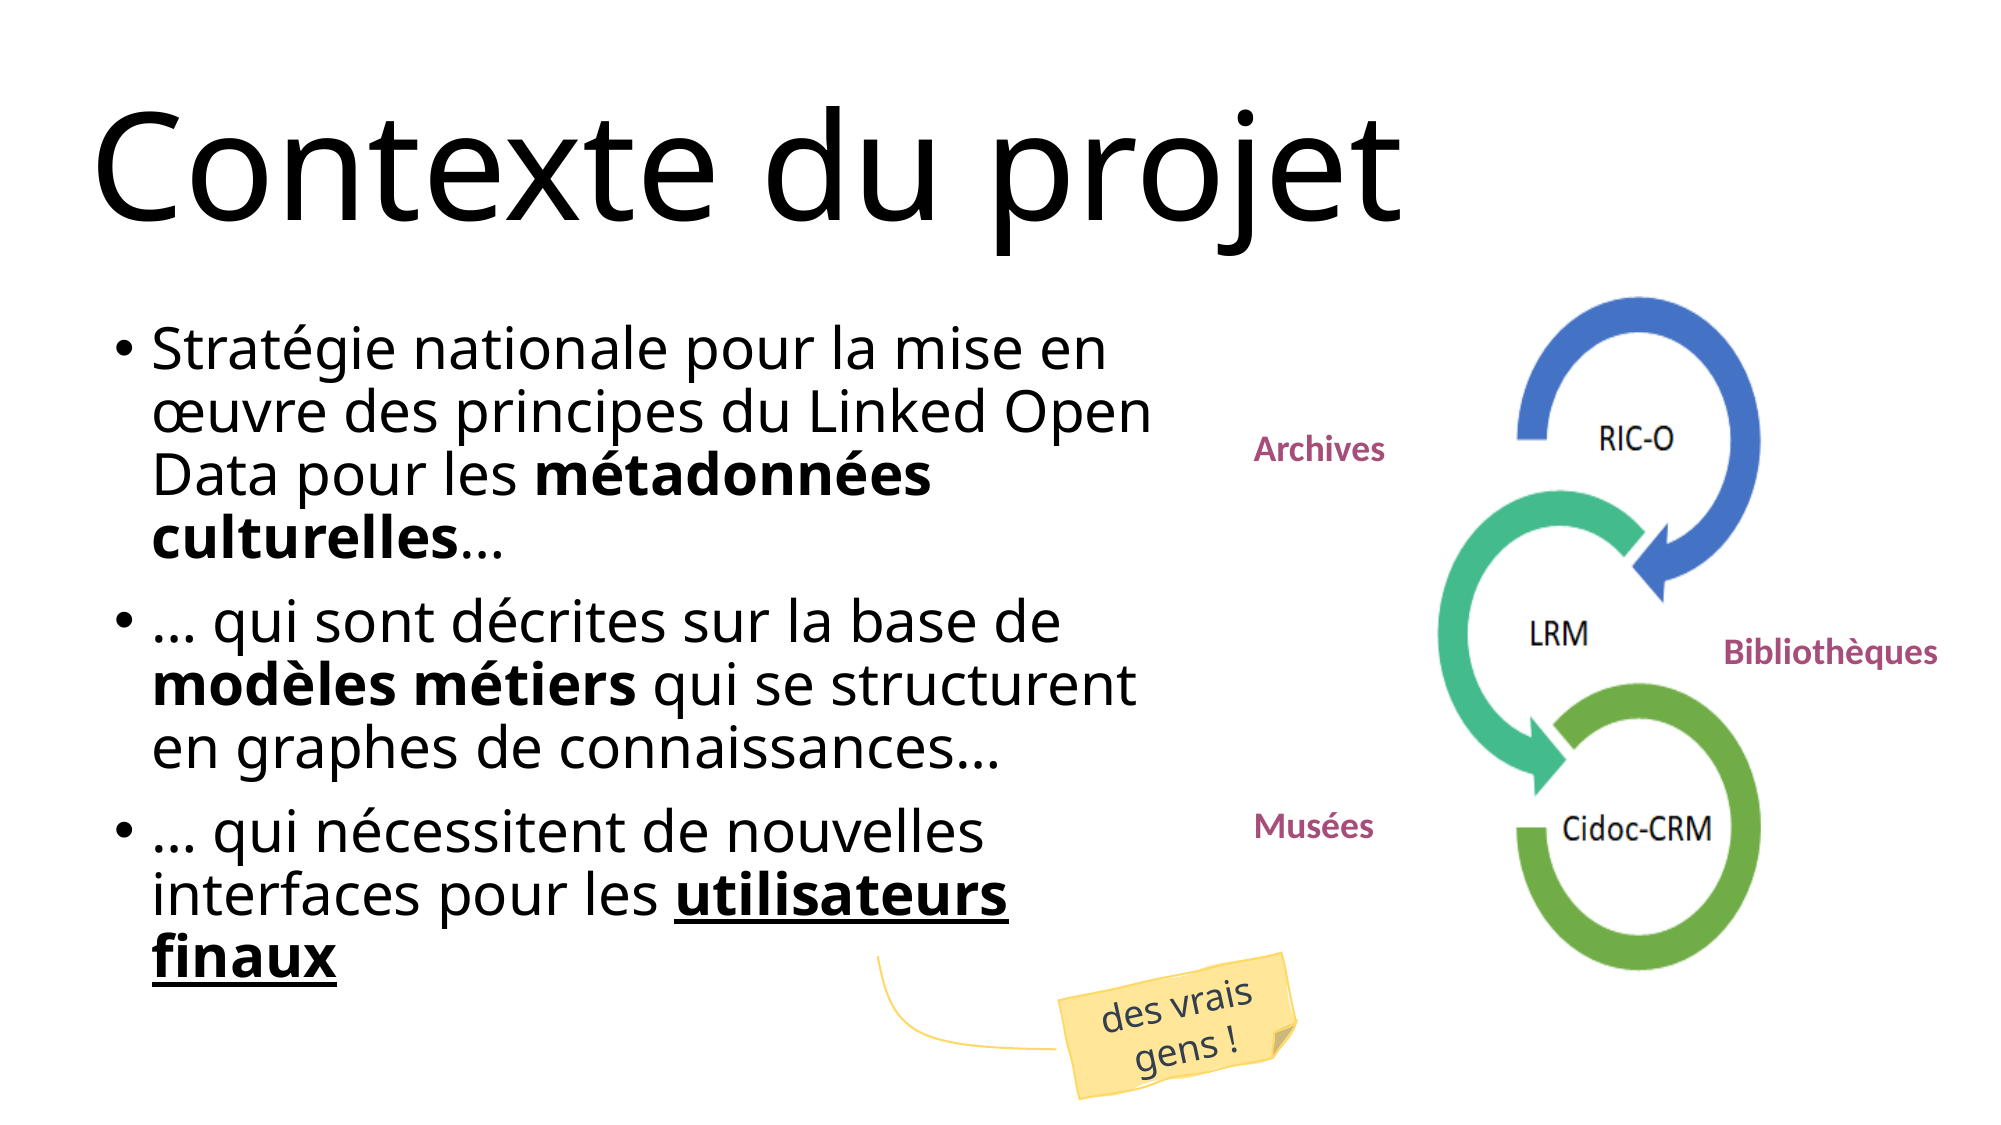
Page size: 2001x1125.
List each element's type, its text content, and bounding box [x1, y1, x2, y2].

text_box Stratégie nationale pour la mise en œuvre des principes du Linked Open Data pour les métadonnées culturelles… … qui sont décrites sur la base de modèles métiers qui se structurent en graphes de connaissances… … qui nécessitent de nouvelles interfaces pour les utilisateurs finaux [99, 311, 1182, 1027]
text_box [876, 956, 1057, 1051]
text_box des vrais gens ! [1057, 972, 1299, 1101]
title Contexte du projet [74, 63, 1926, 281]
picture [1154, 272, 2000, 972]
